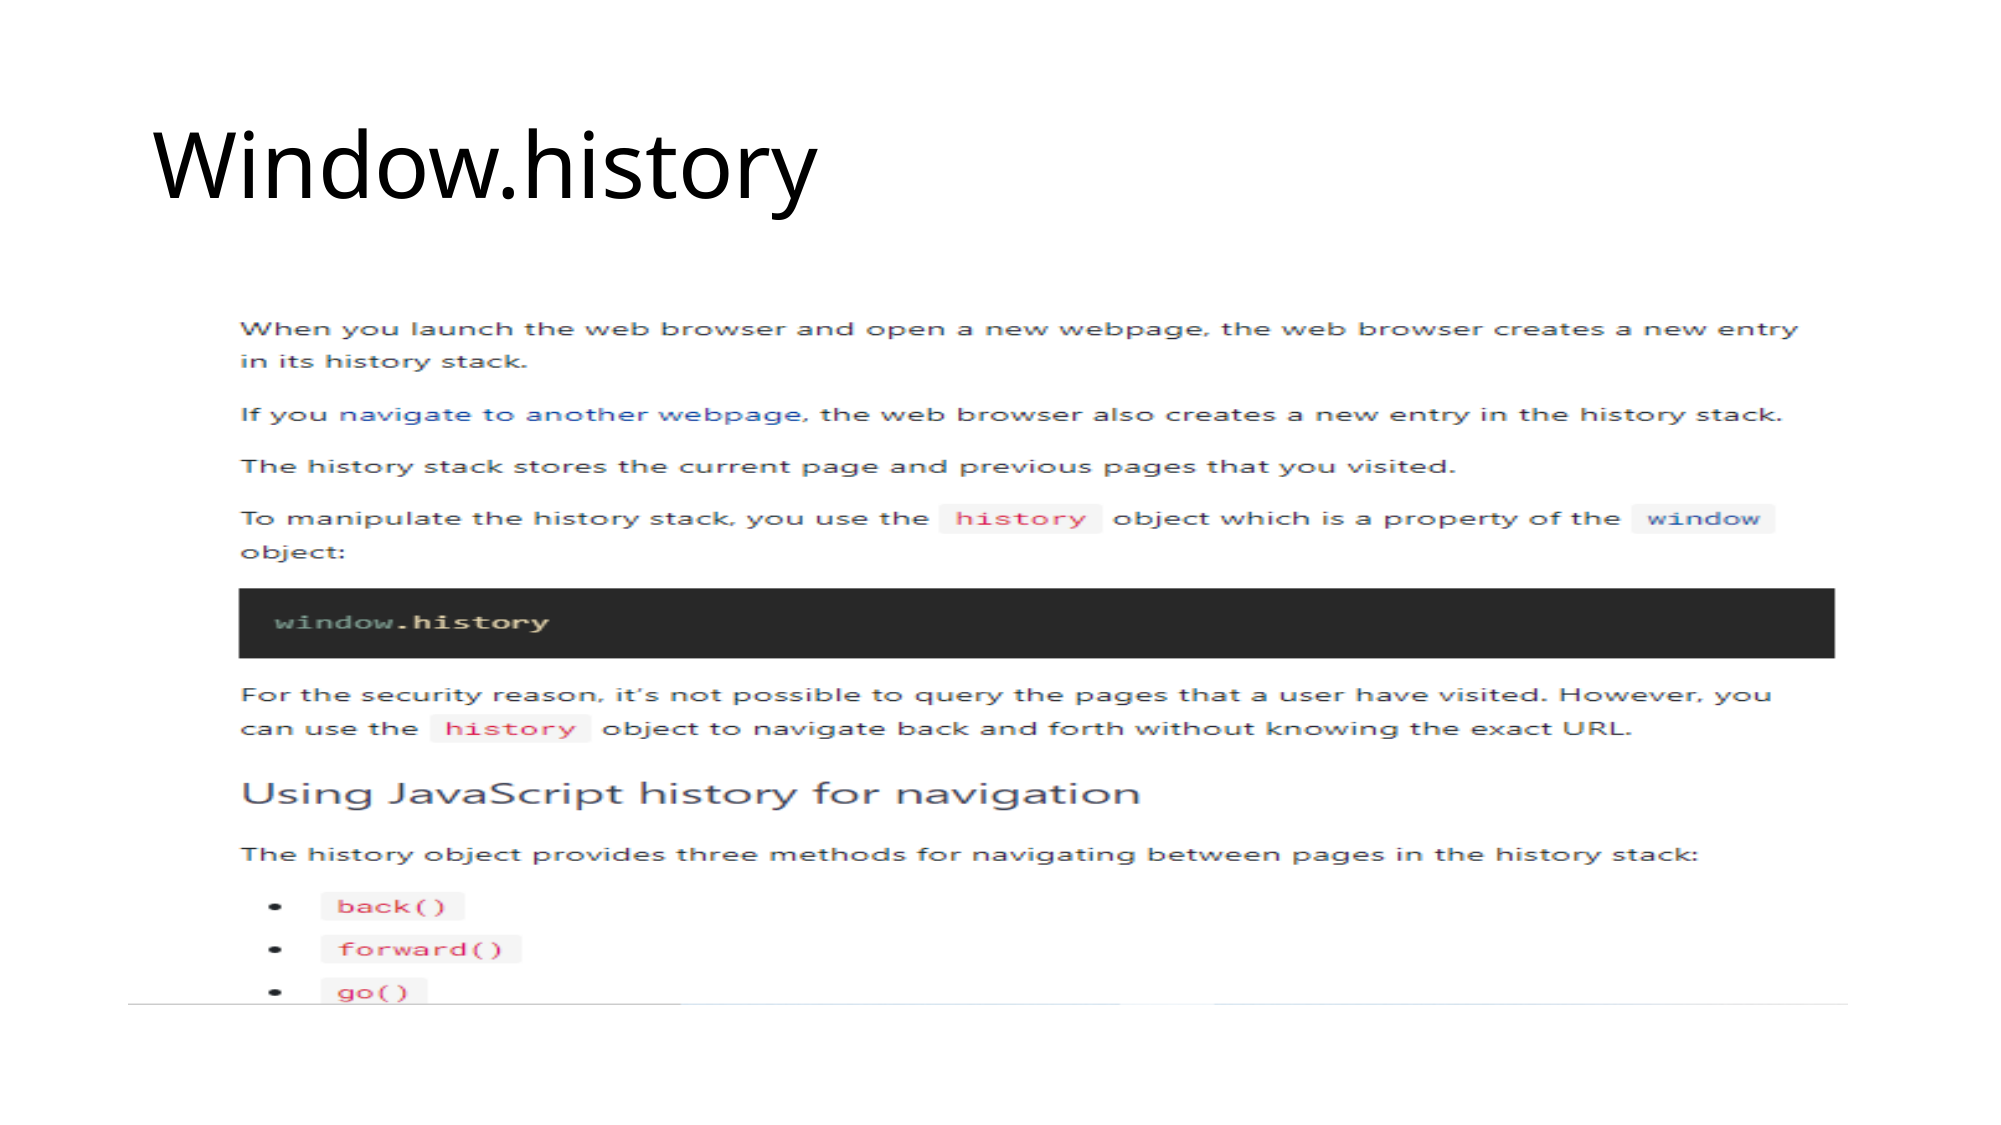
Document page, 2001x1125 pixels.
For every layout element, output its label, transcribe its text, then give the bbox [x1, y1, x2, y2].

title Window.history [137, 59, 1863, 278]
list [128, 290, 1848, 1005]
